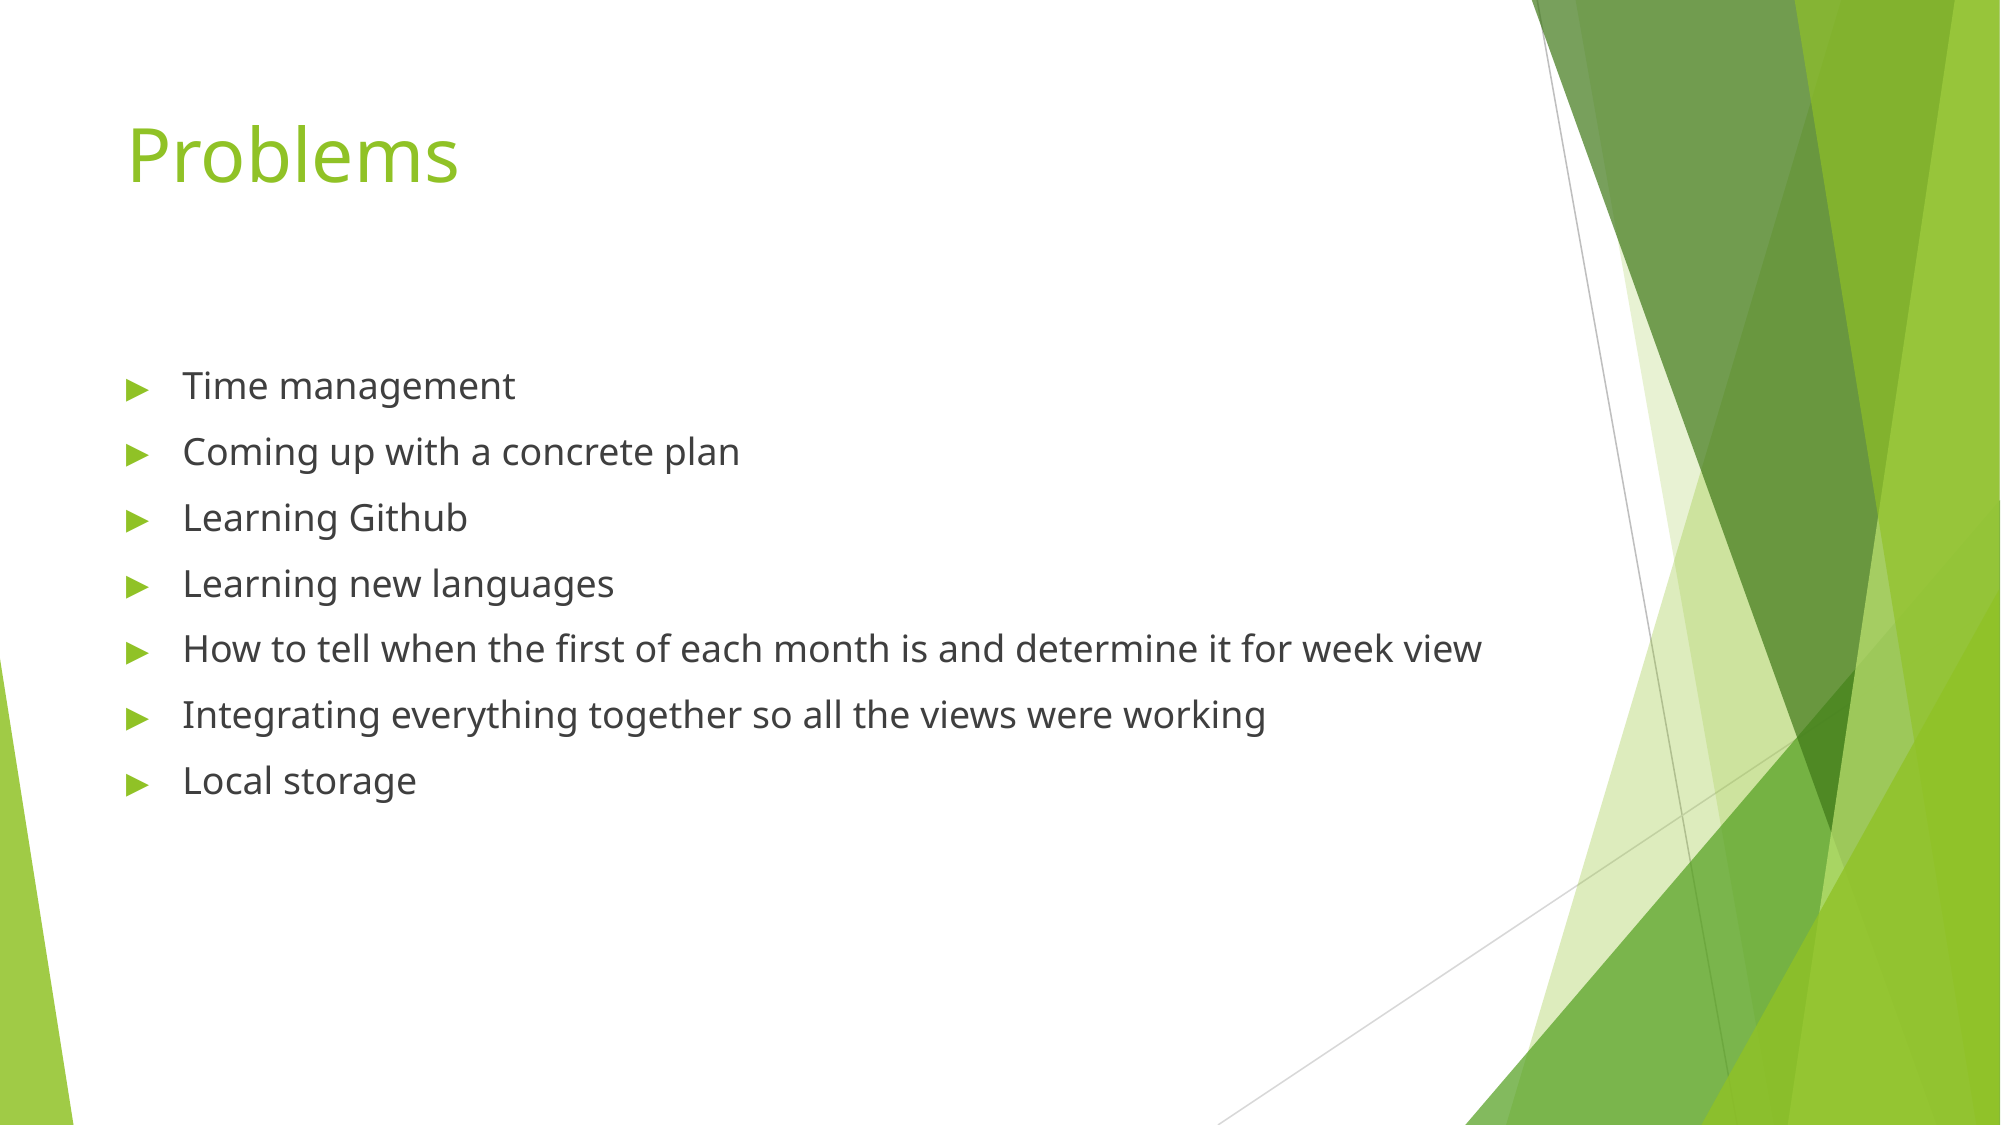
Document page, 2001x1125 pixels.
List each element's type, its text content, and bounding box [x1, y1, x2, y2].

list Time management Coming up with a concrete plan Learning Github Learning new languages How to tell when the first of each month is and determine it for week view Integrating everything together so all the views were working Local storage [111, 354, 1522, 992]
title Problems [111, 99, 1522, 317]
